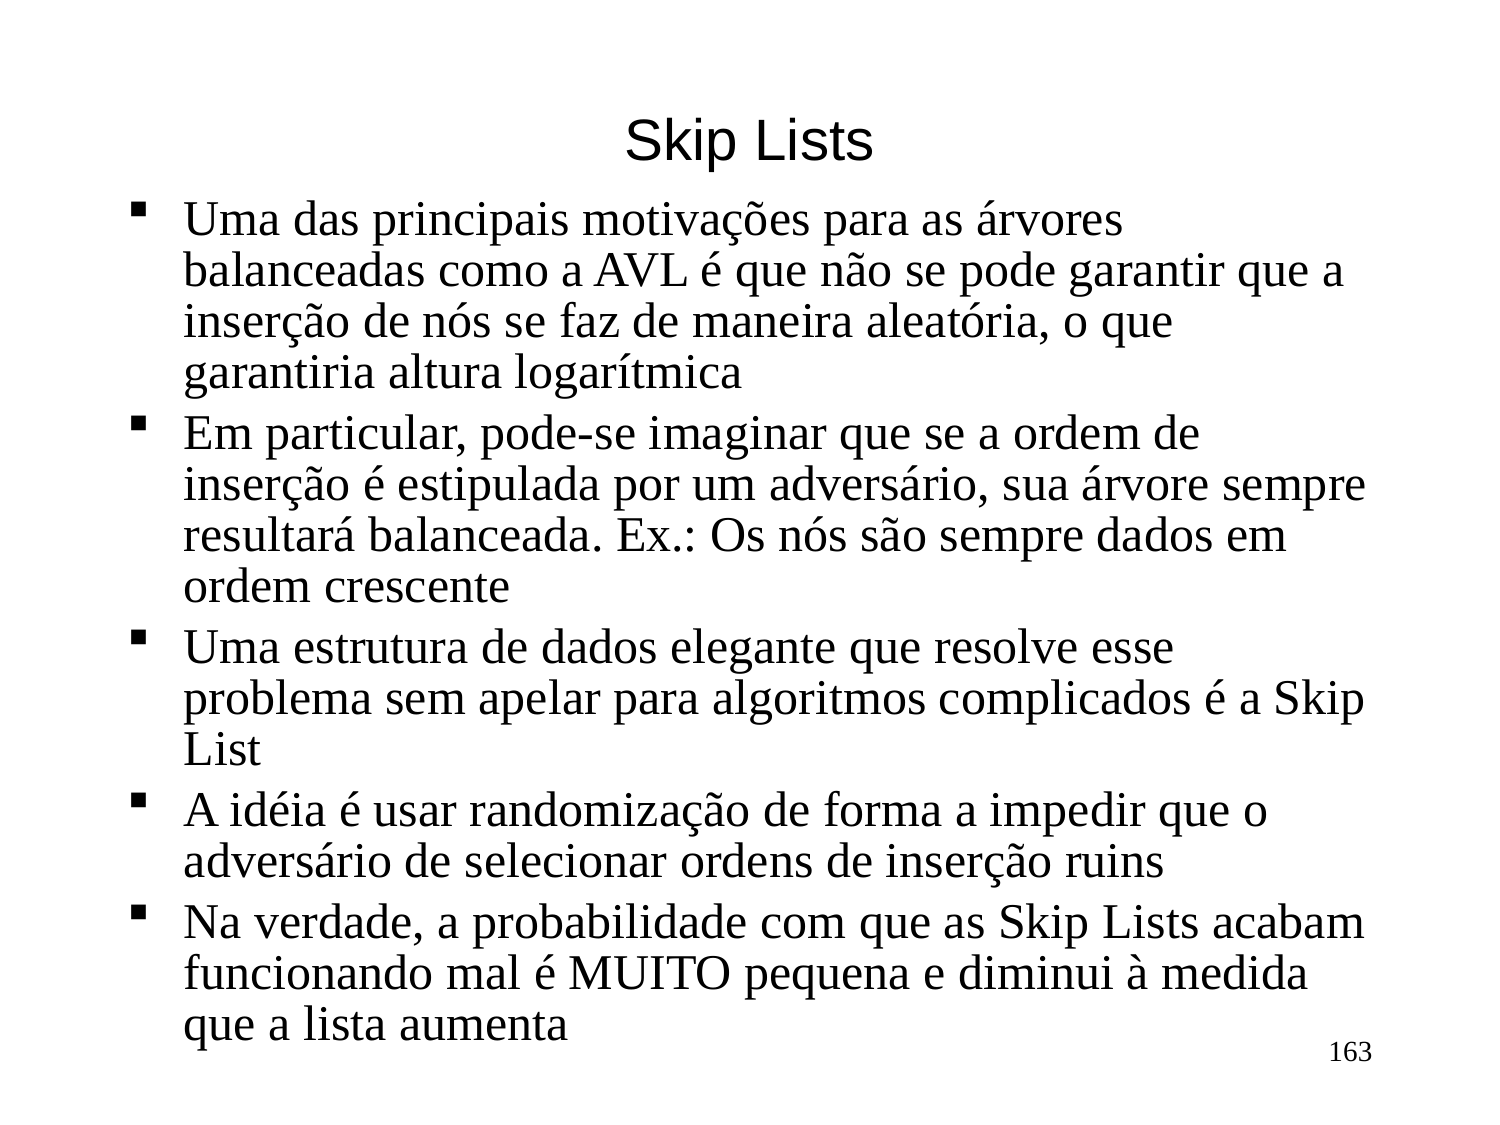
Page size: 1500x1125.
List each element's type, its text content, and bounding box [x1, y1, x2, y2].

list Uma das principais motivações para as árvores balanceadas como a AVL é que não se pode garantir que a inserção de nós se faz de maneira aleatória, o que garantiria altura logarítmica Em particular, pode-se imaginar que se a ordem de inserção é estipulada por um adversário, sua árvore sempre resultará balanceada. Ex.: Os nós são sempre dados em ordem crescente Uma estrutura de dados elegante que resolve esse problema sem apelar para algoritmos complicados é a Skip List A idéia é usar randomização de forma a impedir que o adversário de selecionar ordens de inserção ruins Na verdade, a probabilidade com que as Skip Lists acabam funcionando mal é MUITO pequena e diminui à medida que a lista aumenta [112, 187, 1388, 1125]
title Skip Lists [112, 99, 1388, 175]
